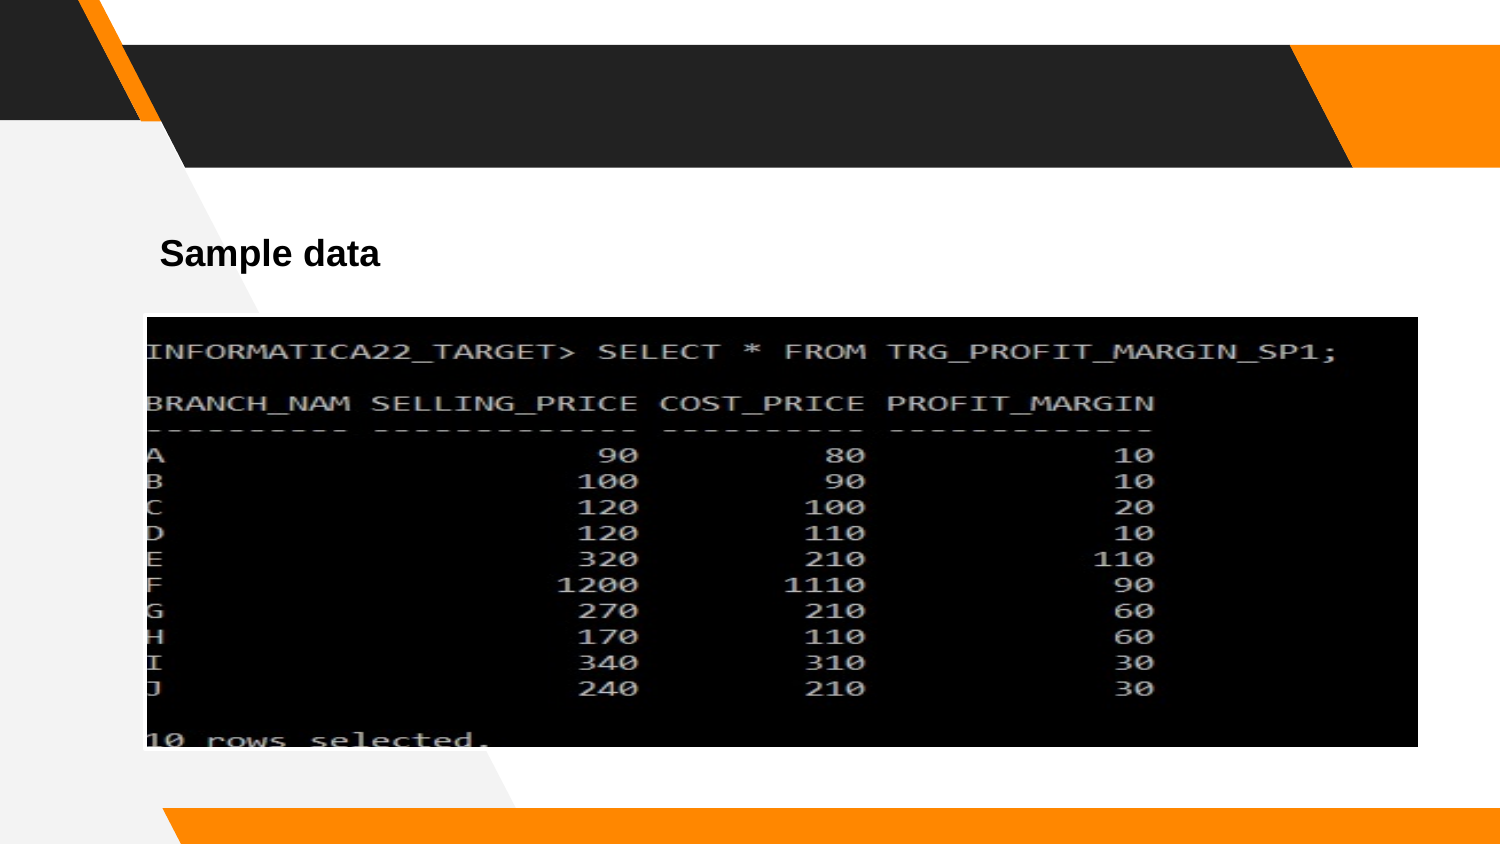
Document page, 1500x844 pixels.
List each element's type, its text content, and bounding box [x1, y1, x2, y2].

text_box [143, 313, 1423, 751]
text_box Sample data [144, 221, 760, 282]
